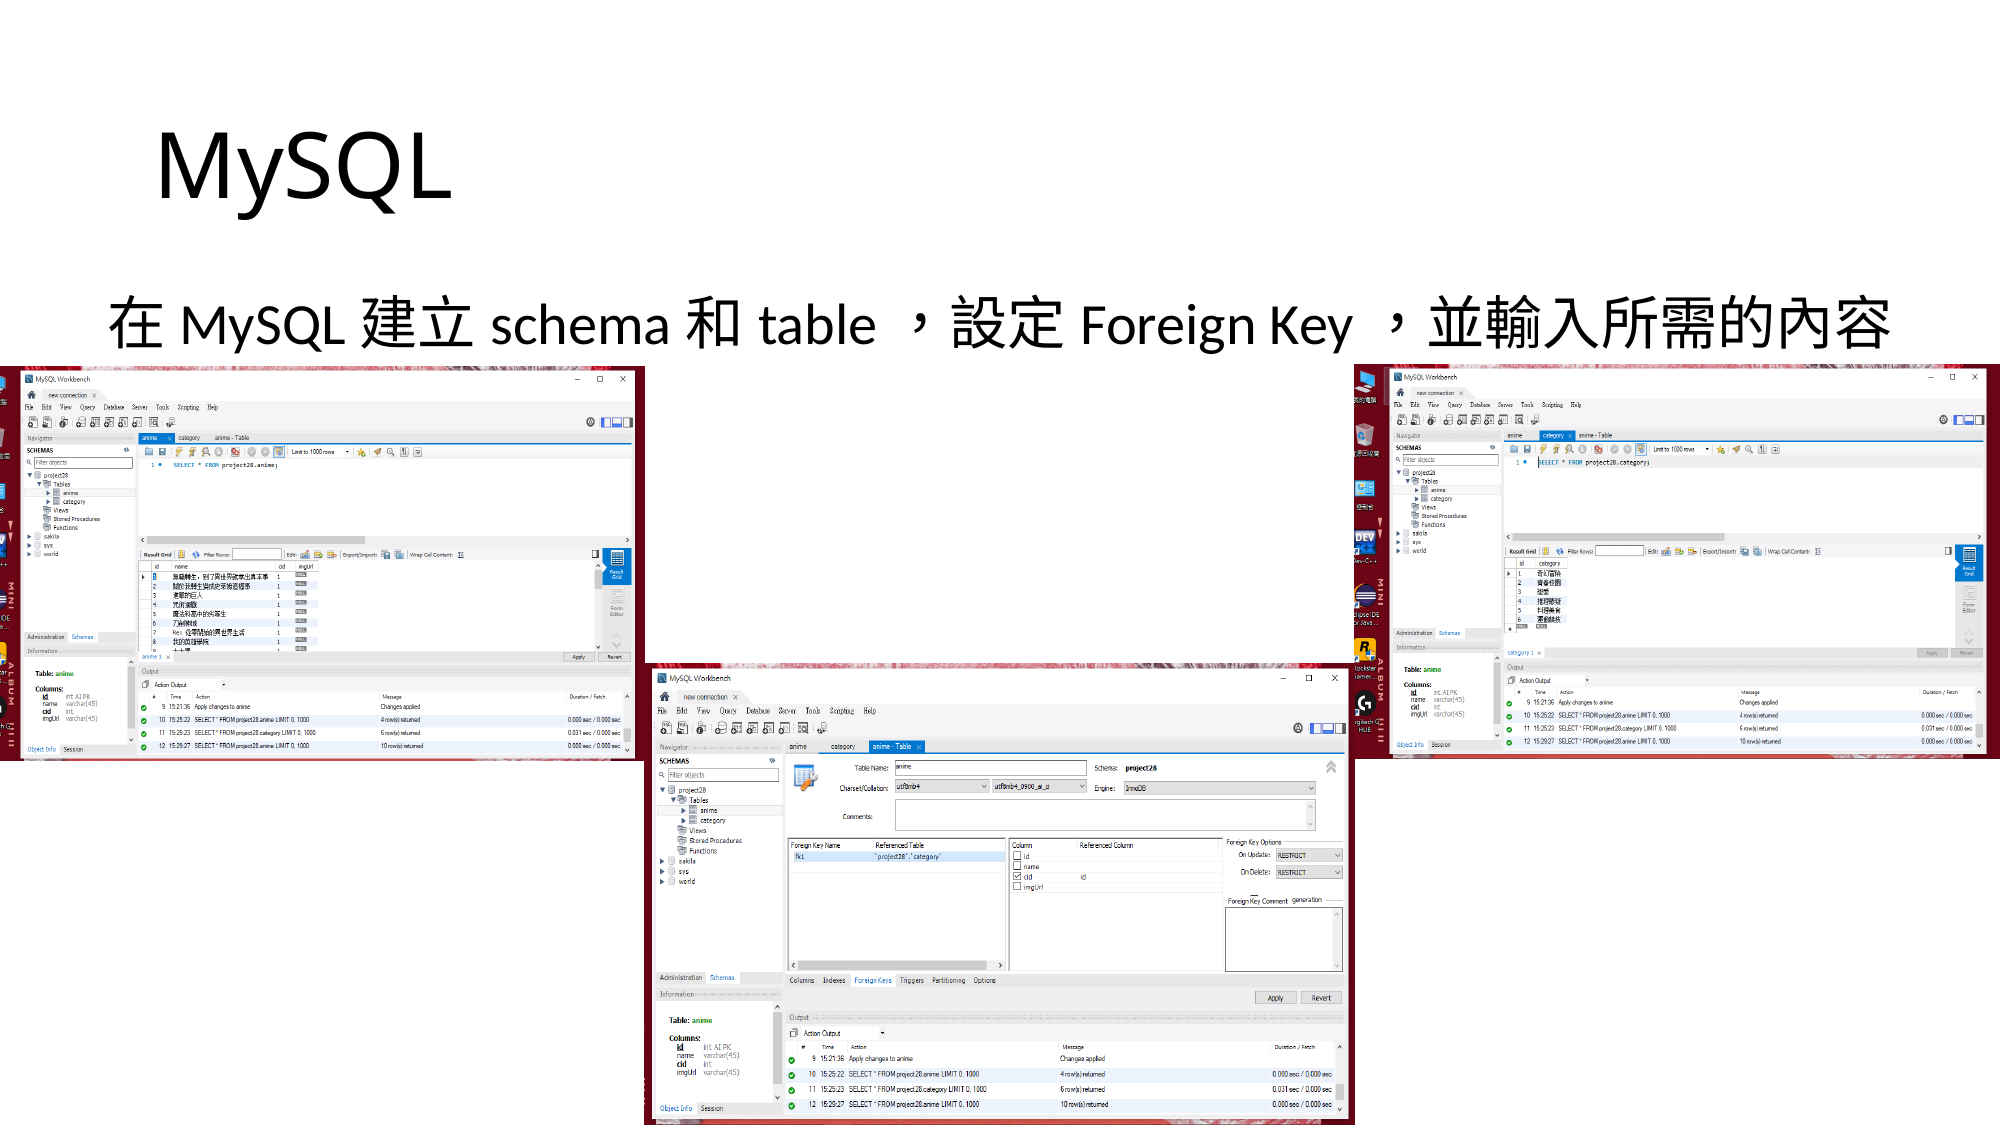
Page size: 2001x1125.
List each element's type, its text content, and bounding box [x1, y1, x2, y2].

text_box 在MySQL建立schema和table，設定Foreign Key，並輸入所需的內容 [92, 278, 1908, 364]
picture [0, 364, 2000, 1125]
title MySQL [138, 60, 1864, 278]
